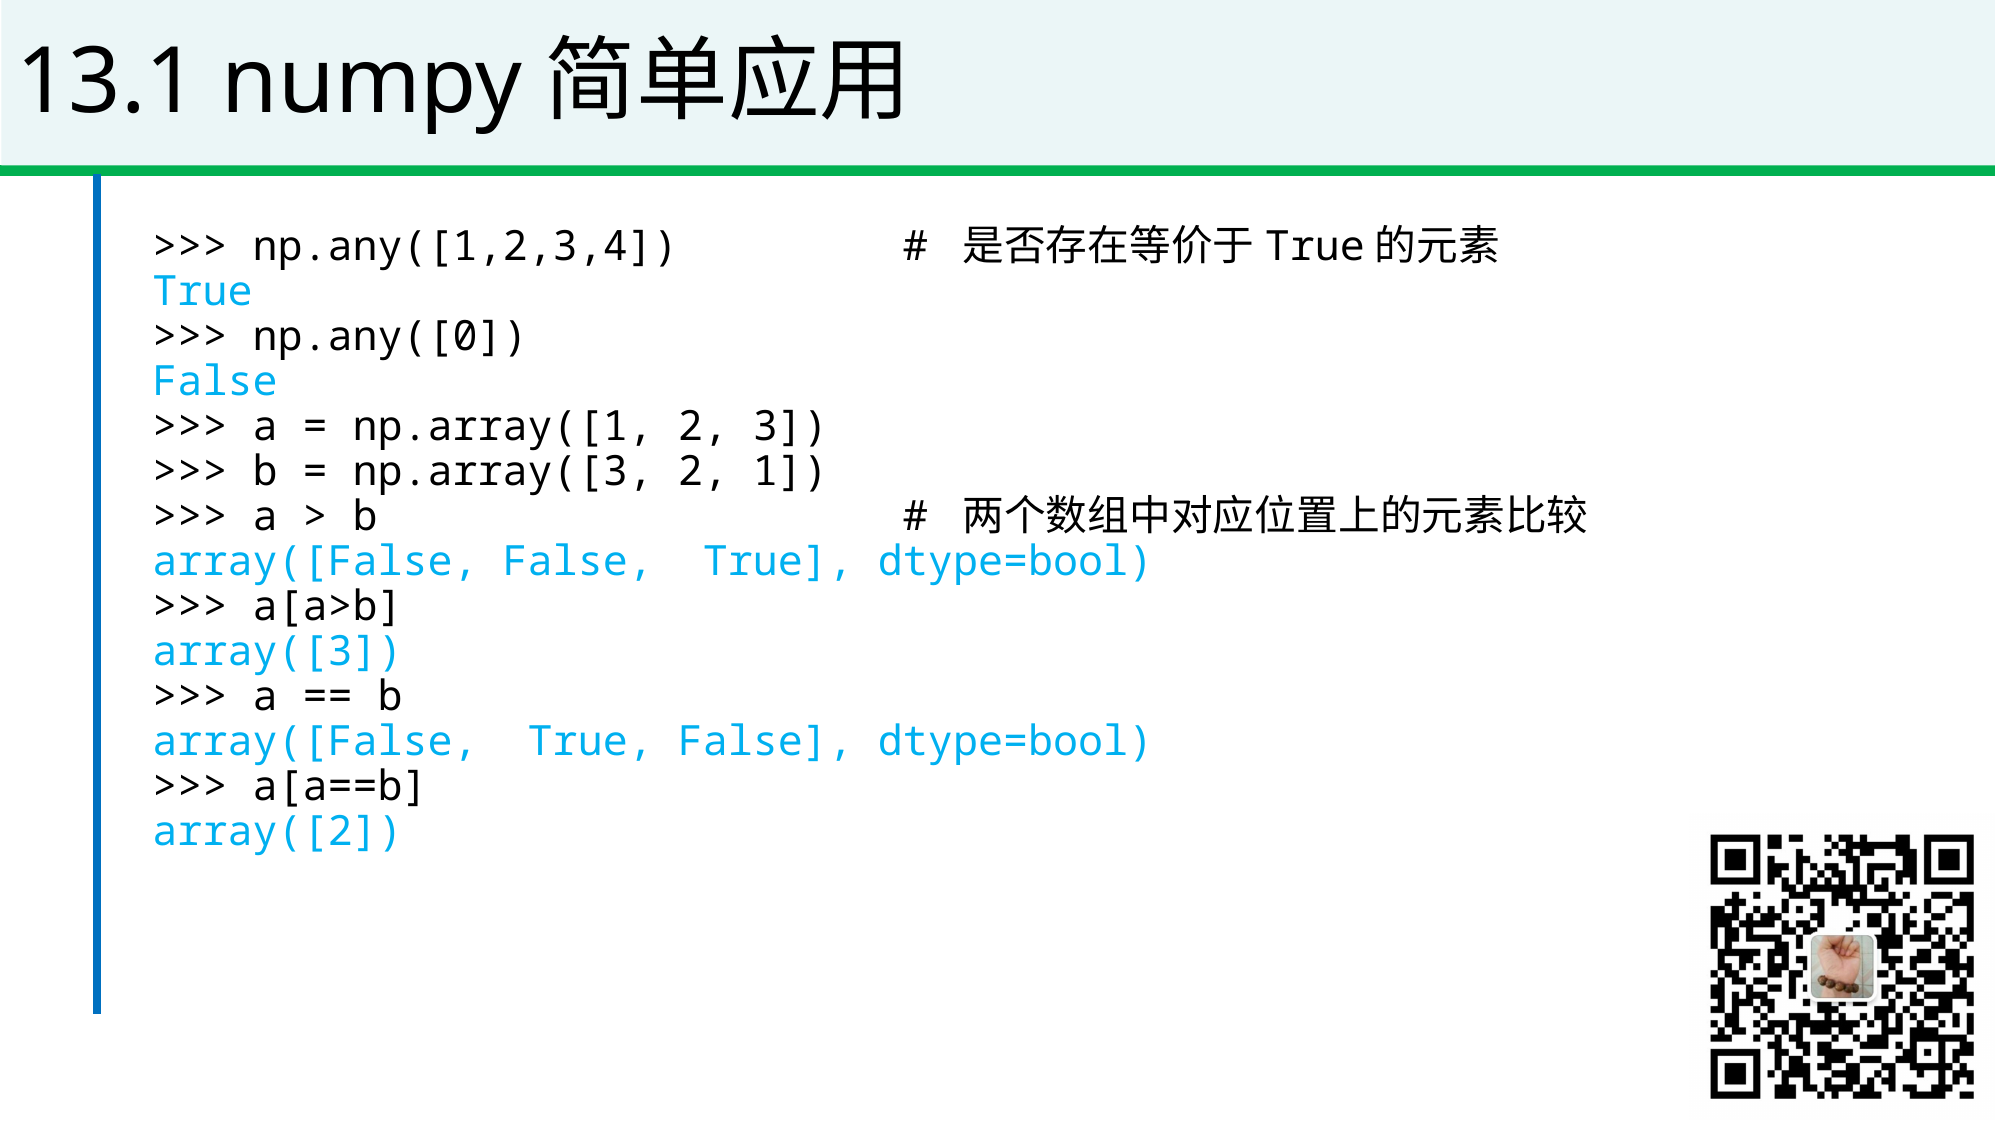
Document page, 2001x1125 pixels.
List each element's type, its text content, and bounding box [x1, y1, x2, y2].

list >>> np.any([1,2,3,4]) # 是否存在等价于True的元素 True >>> np.any([0]) False >>> a = np.array([1, 2, 3]) >>> b = np.array([3, 2, 1]) >>> a > b # 两个数组中对应位置上的元素比较 array([False, False, True], dtype=bool) >>> a[a>b] array([3]) >>> a == b array([False, True, False], dtype=bool) >>> a[a==b] array([2]) [137, 216, 1863, 978]
title 13.1 numpy简单应用 [1, 0, 1995, 166]
picture [1689, 813, 1995, 1120]
